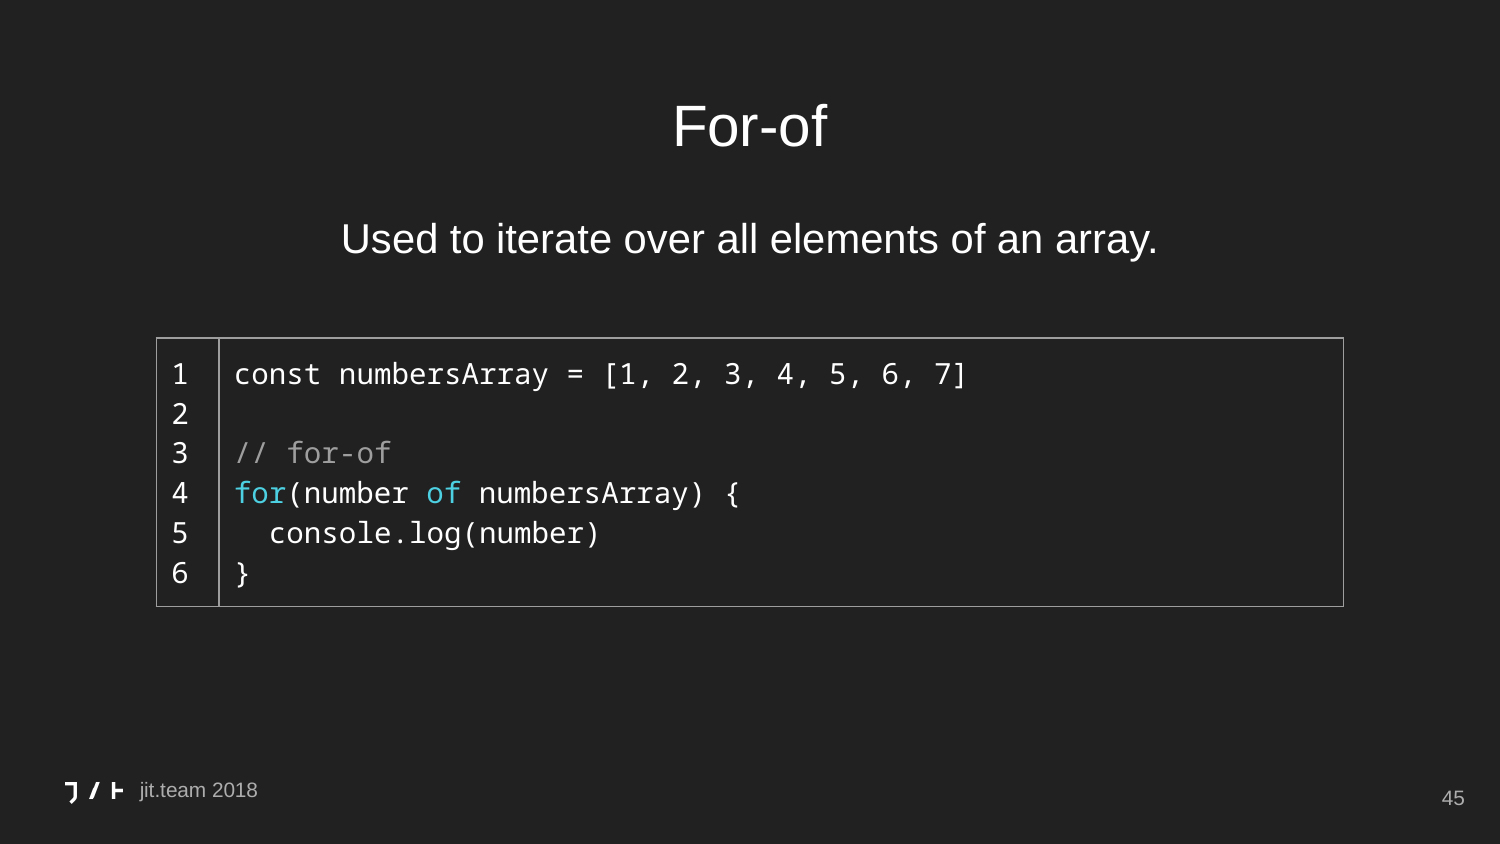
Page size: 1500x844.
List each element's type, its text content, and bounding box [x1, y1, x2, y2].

title For-of [51, 72, 1449, 189]
table_header 1 2 3 4 5 6 [157, 339, 218, 606]
list Used to iterate over all elements of an array. [51, 189, 1449, 284]
slide_number ‹#› [1389, 764, 1480, 830]
table_header const numbersArray = [1, 2, 3, 4, 5, 6, 7] // for-of for(number of numbersArray) { console.log(number) } [220, 339, 1343, 606]
picture [62, 779, 125, 807]
